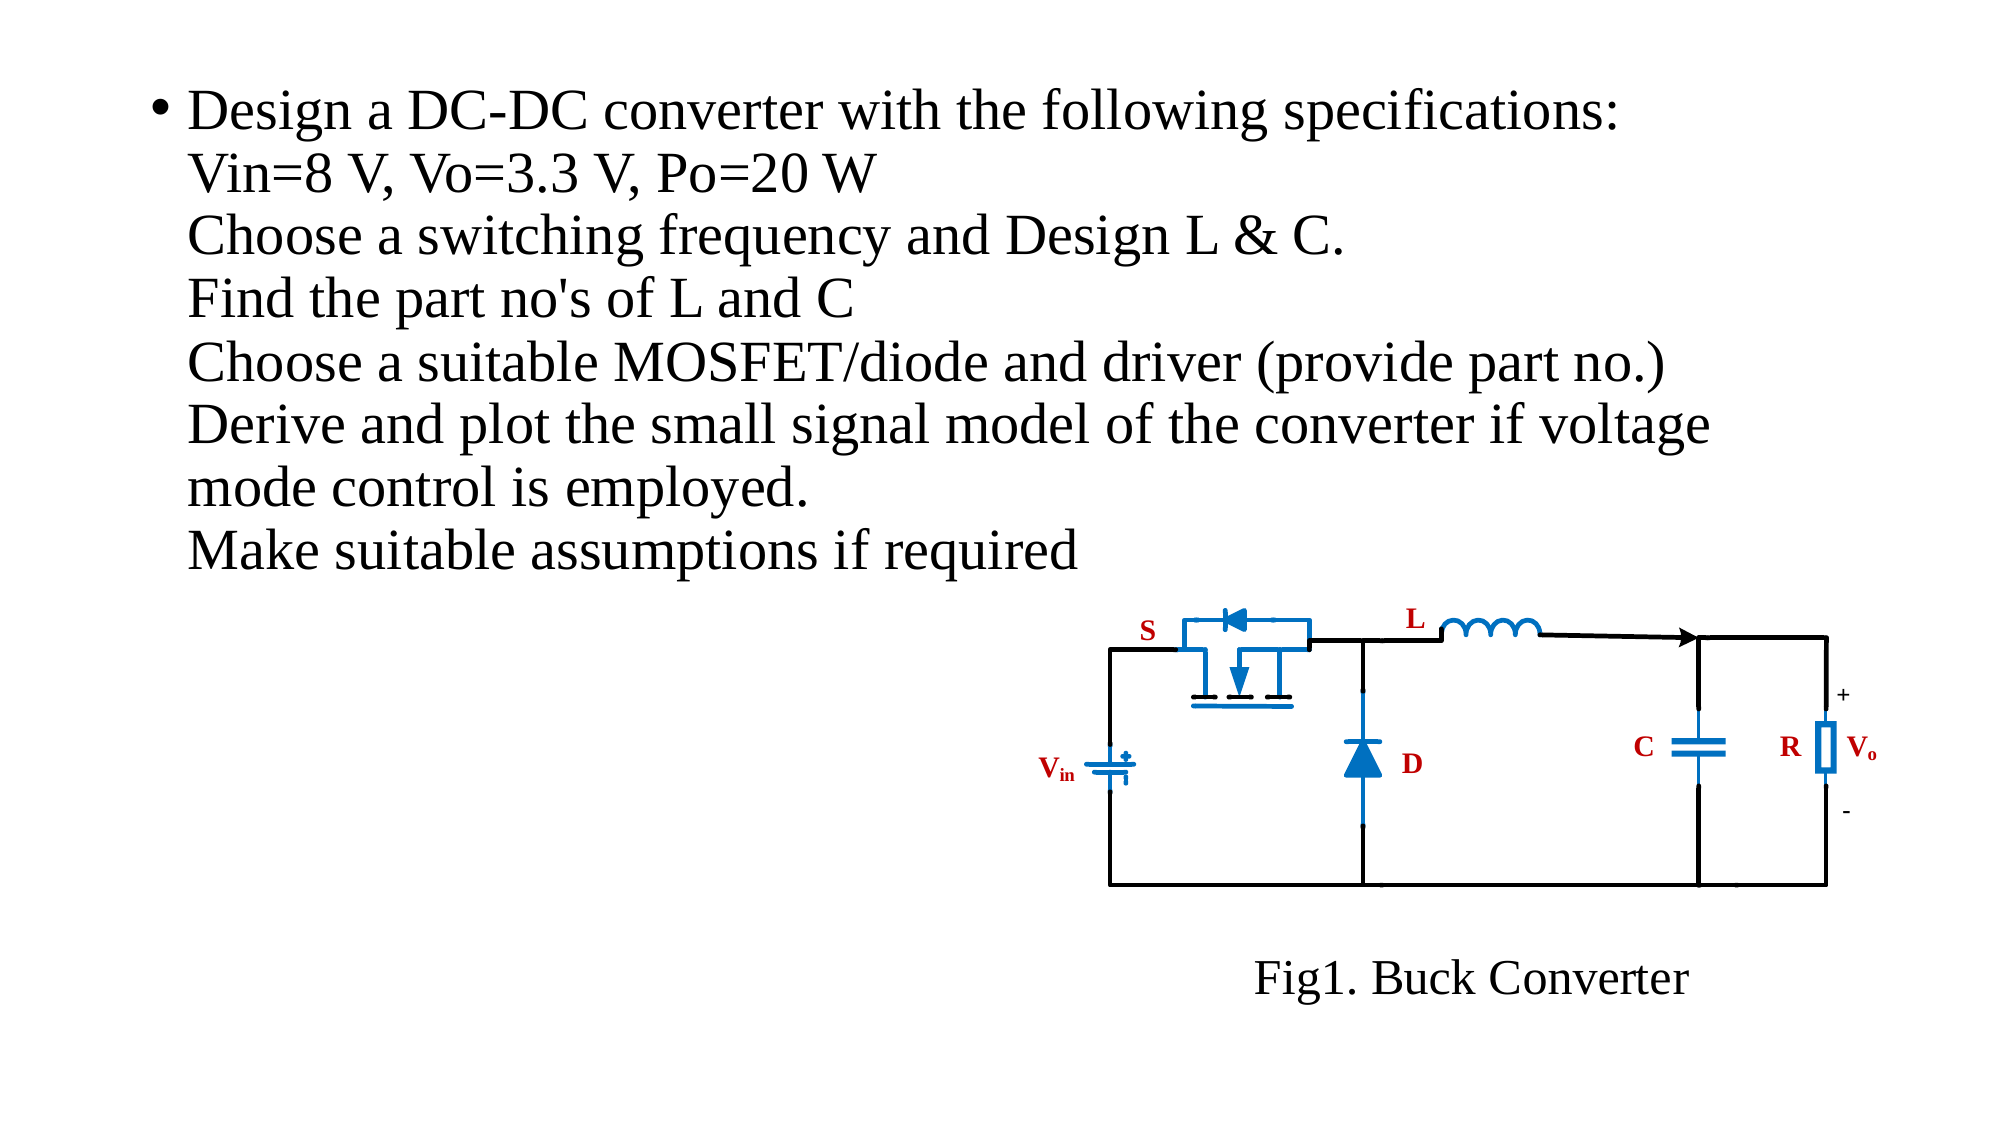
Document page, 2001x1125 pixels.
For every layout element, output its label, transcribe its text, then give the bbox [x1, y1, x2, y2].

picture [1020, 592, 1888, 1032]
list Design a DC-DC converter with the following specifications: Vin=8 V, Vo=3.3 V, Po=20 W Choose a switching frequency and Design L & C. Find the part no's of L and C Choose a suitable MOSFET/diode and driver (provide part no.) Derive and plot the small signal model of the converter if voltage mode control is employed. Make suitable assumptions if required [135, 71, 1861, 786]
